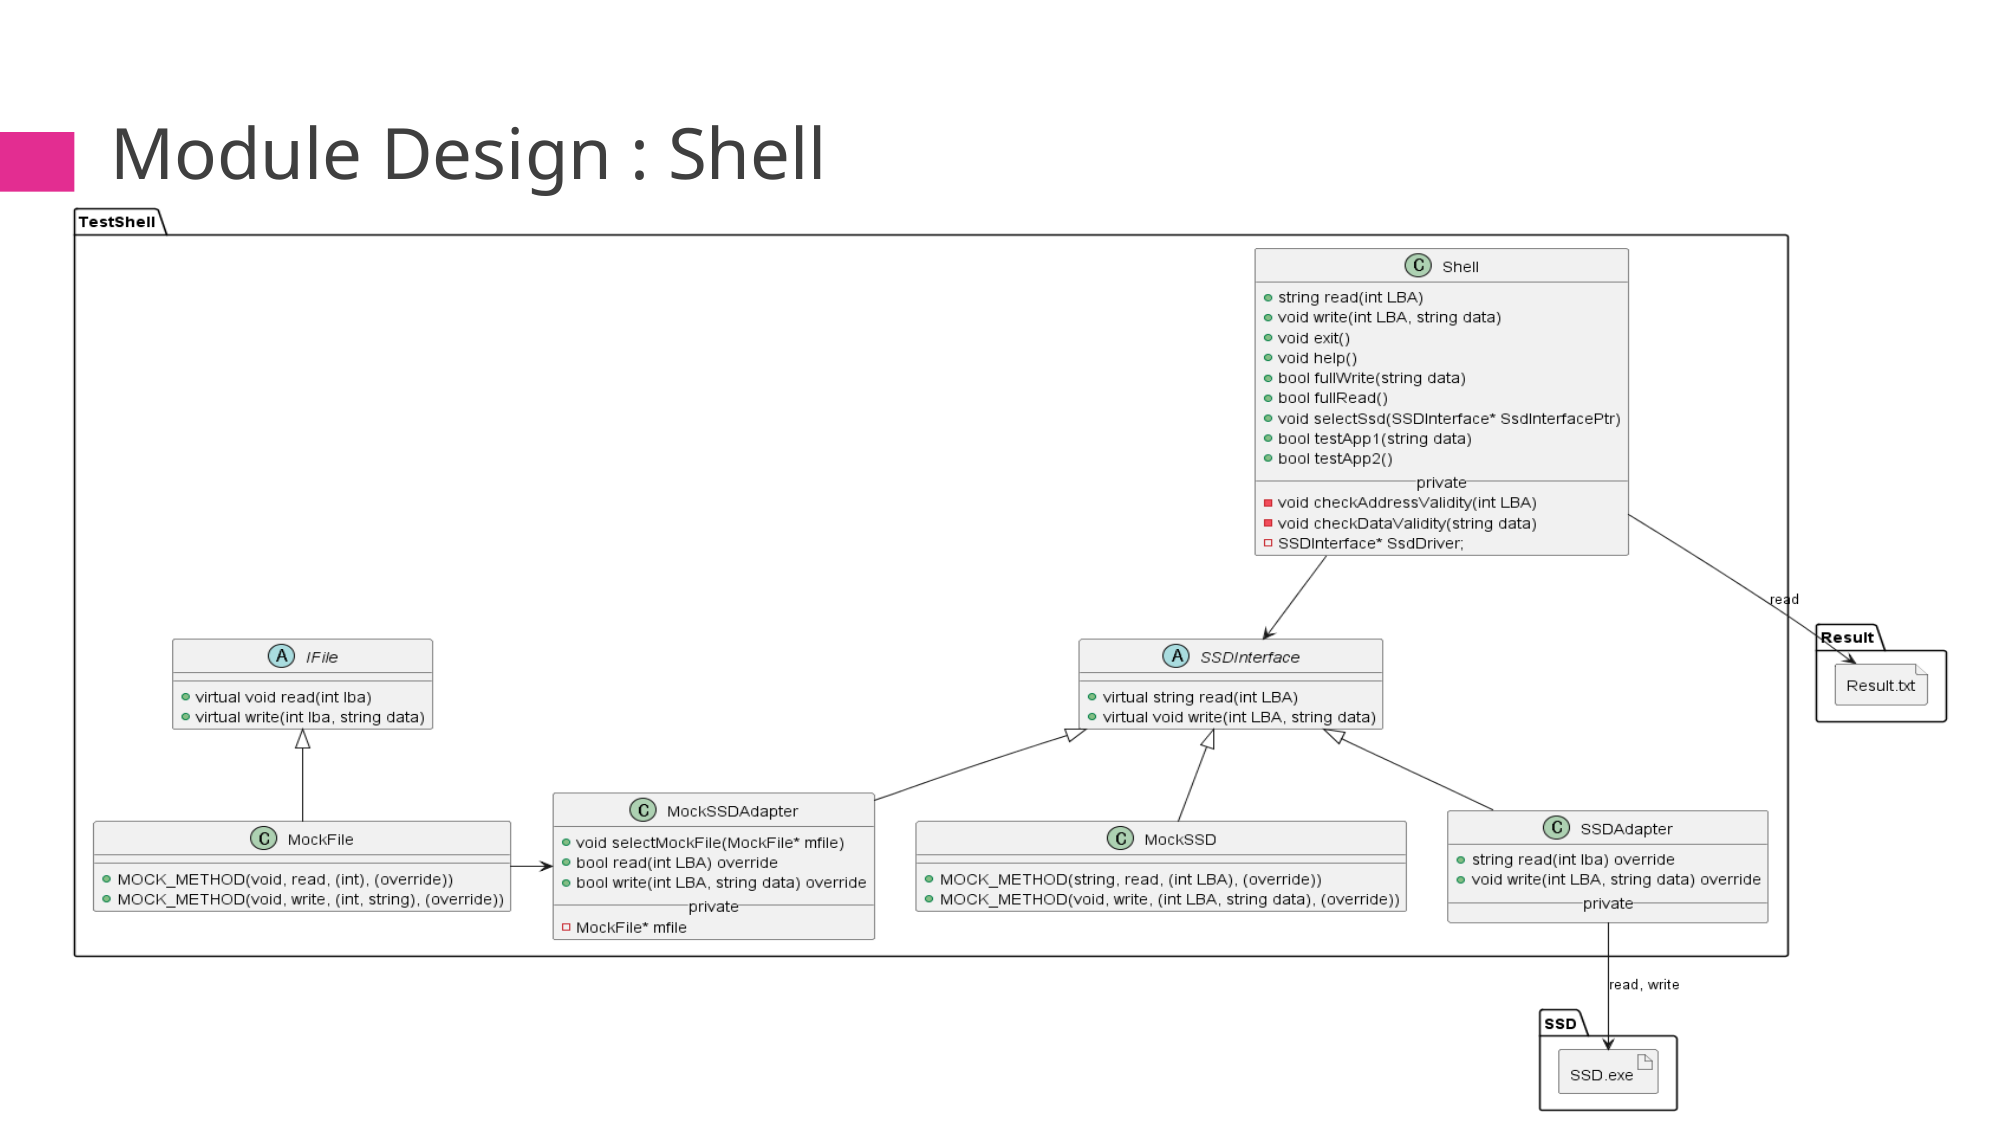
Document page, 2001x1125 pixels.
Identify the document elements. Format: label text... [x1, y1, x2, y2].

title Module Design : Shell [95, 90, 1905, 200]
picture [67, 201, 1953, 1116]
